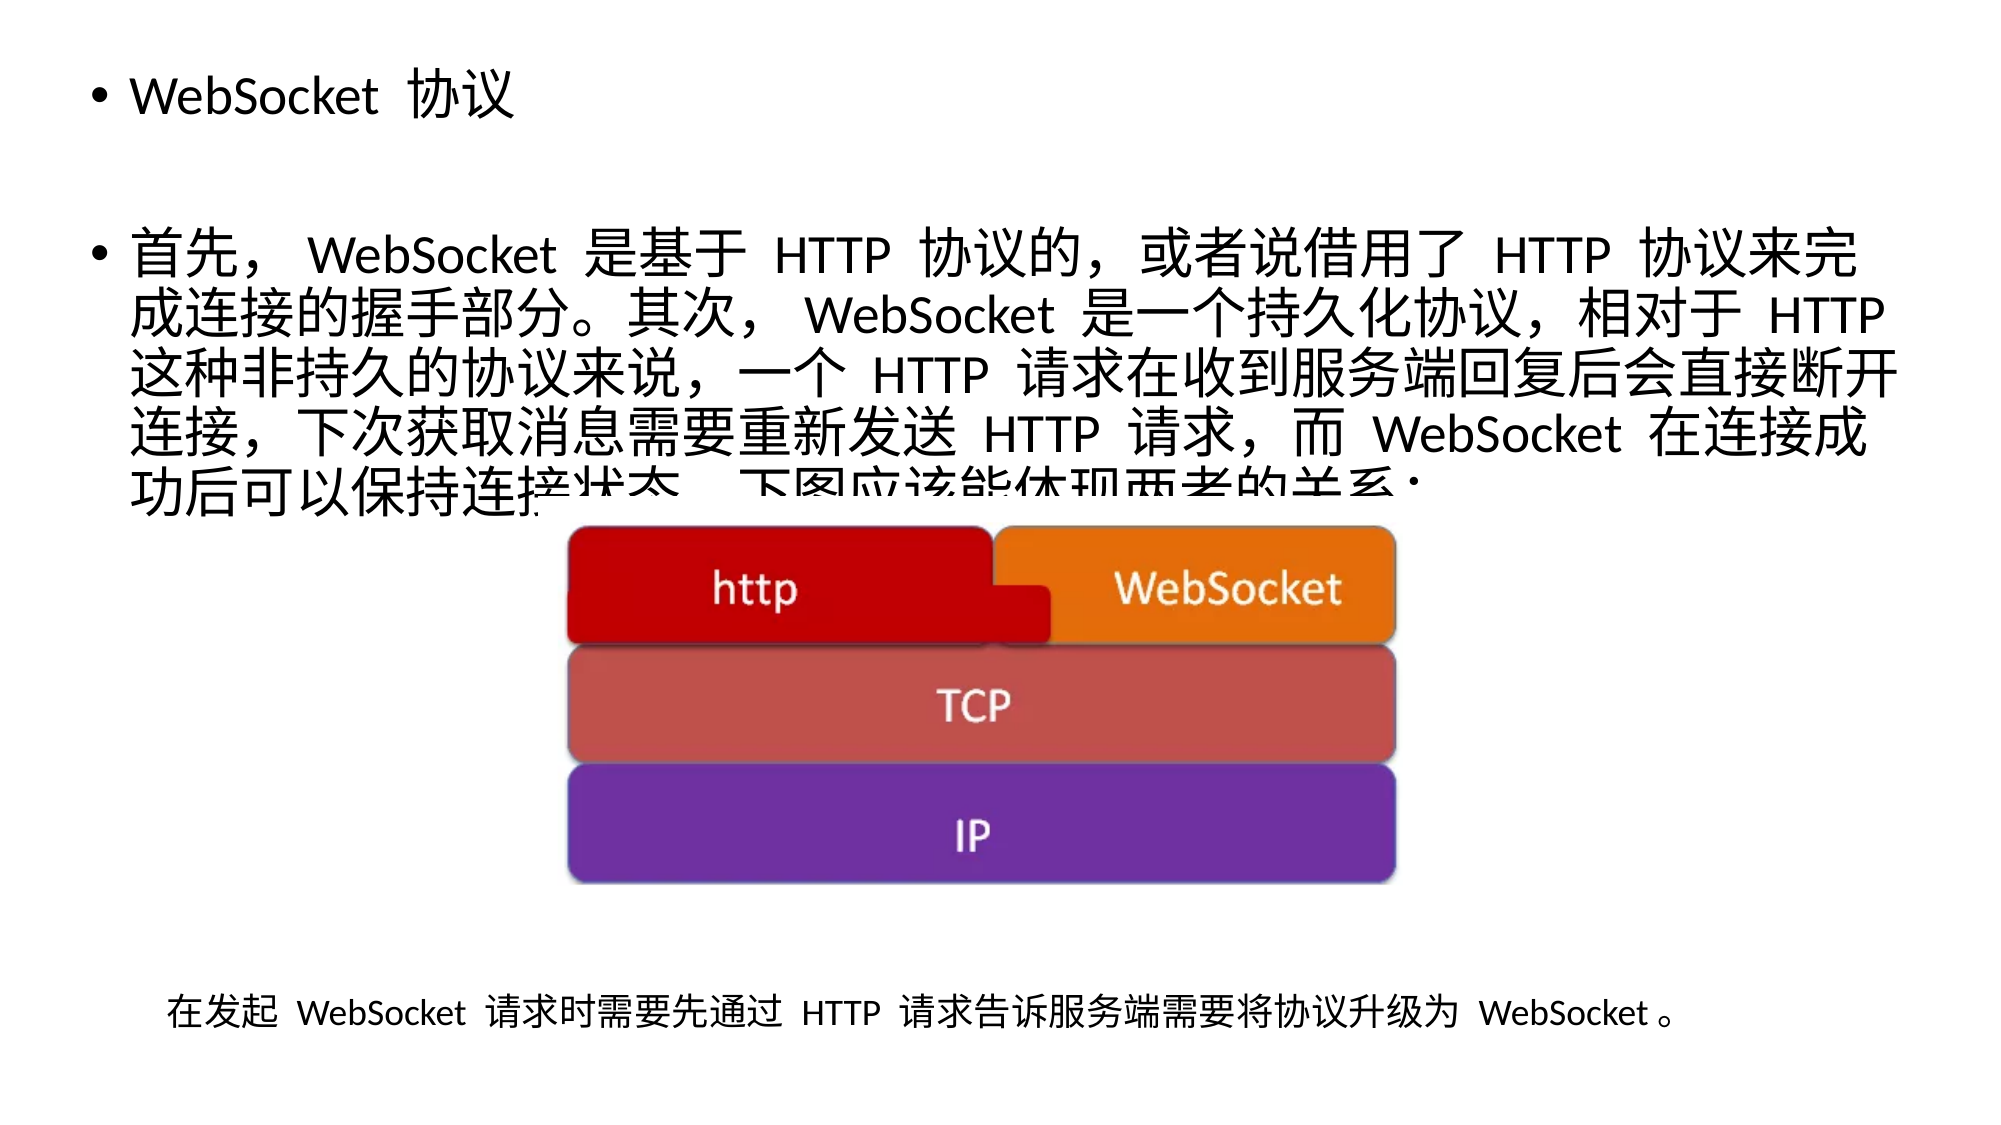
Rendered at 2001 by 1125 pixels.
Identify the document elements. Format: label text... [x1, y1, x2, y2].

list WebSocket 协议 首先，WebSocket 是基于 HTTP 协议的，或者说借用了 HTTP 协议来完成连接的握手部分。其次，WebSocket 是一个持久化协议，相对于 HTTP 这种非持久的协议来说，一个 HTTP 请求在收到服务端回复后会直接断开连接，下次获取消息需要重新发送 HTTP 请求，而 WebSocket 在连接成功后可以保持连接状态。下图应该能体现两者的关系： [75, 59, 1919, 541]
text_box 在发起 WebSocket 请求时需要先通过 HTTP 请求告诉服务端需要将协议升级为 WebSocket。 [152, 980, 1872, 1041]
picture [538, 496, 1456, 918]
